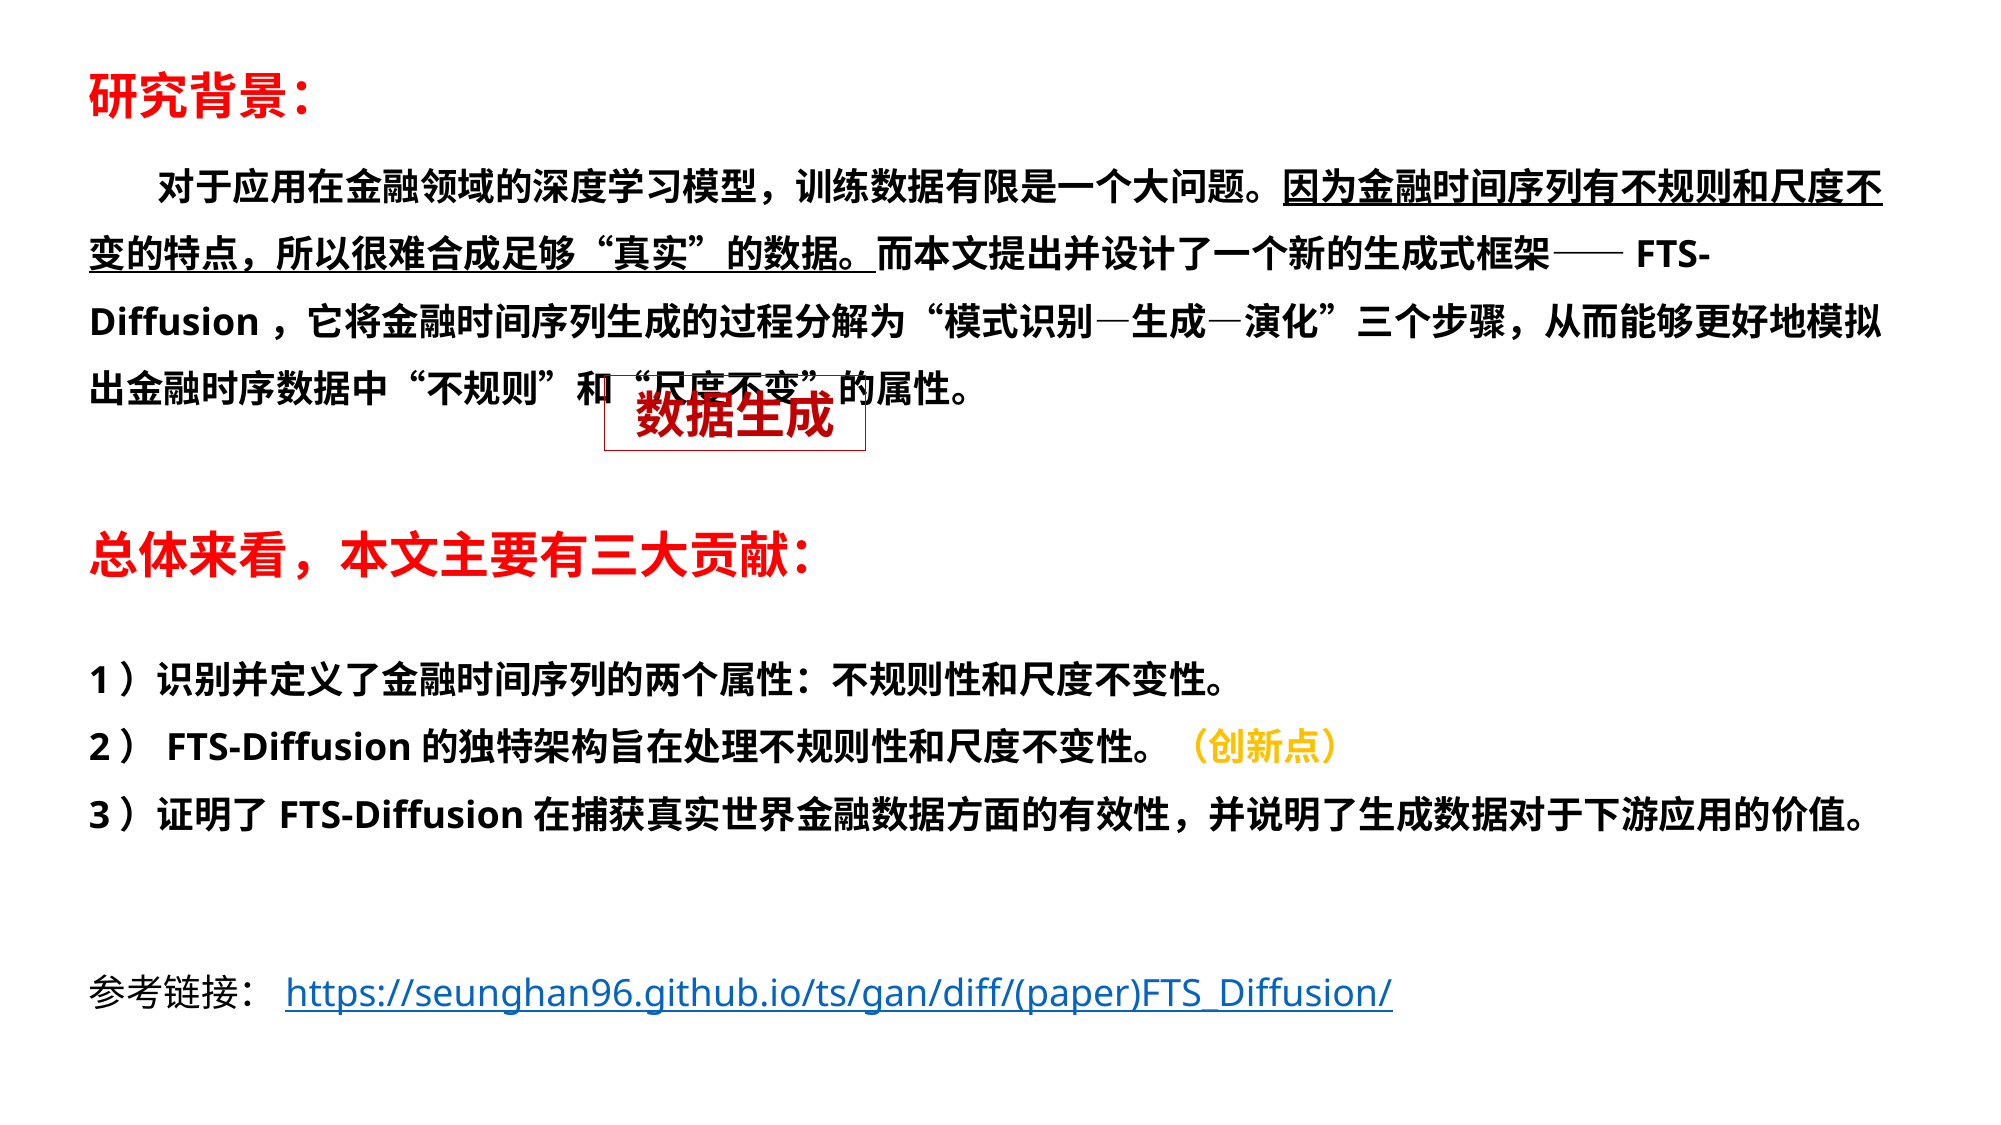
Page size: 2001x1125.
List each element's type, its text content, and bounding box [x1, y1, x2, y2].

text_box 对于应用在金融领域的深度学习模型，训练数据有限是一个大问题。因为金融时间序列有不规则和尺度不变的特点，所以很难合成足够“真实”的数据。而本文提出并设计了一个新的生成式框架——FTS-Diffusion，它将金融时间序列生成的过程分解为“模式识别—生成—演化”三个步骤，从而能够更好地模拟出金融时序数据中“不规则”和“尺度不变”的属性。 [74, 132, 1926, 418]
text_box 1）识别并定义了金融时间序列的两个属性：不规则性和尺度不变性。 2）FTS-Diffusion的独特架构旨在处理不规则性和尺度不变性。（创新点） 3）证明了FTS-Diffusion在捕获真实世界金融数据方面的有效性，并说明了生成数据对于下游应用的价值。 [74, 625, 1926, 844]
text_box 研究背景： [74, 57, 362, 132]
text_box 数据生成 [604, 375, 866, 451]
text_box 参考链接：https://seunghan96.github.io/ts/gan/diff/(paper)FTS_Diffusion/ [74, 961, 1486, 1028]
text_box 总体来看，本文主要有三大贡献： [74, 516, 909, 592]
